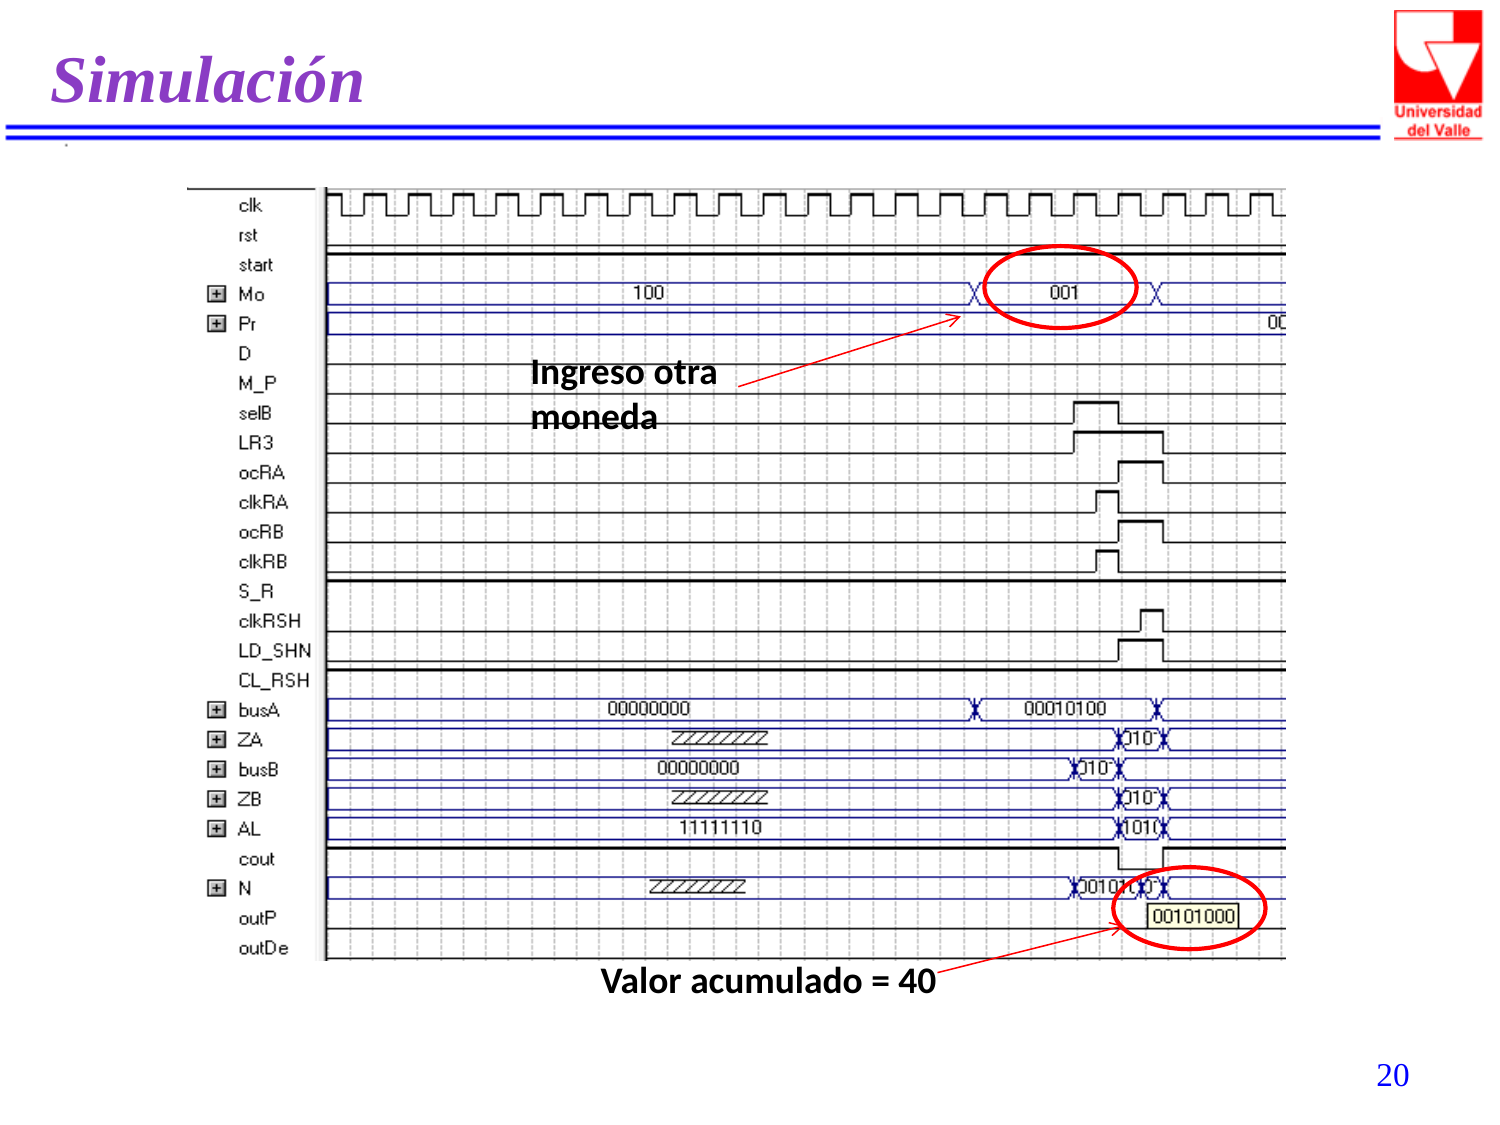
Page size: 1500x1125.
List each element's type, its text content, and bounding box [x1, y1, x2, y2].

slide_number 20 [1074, 1042, 1425, 1103]
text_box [0, 10, 1487, 150]
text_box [187, 187, 1287, 1010]
